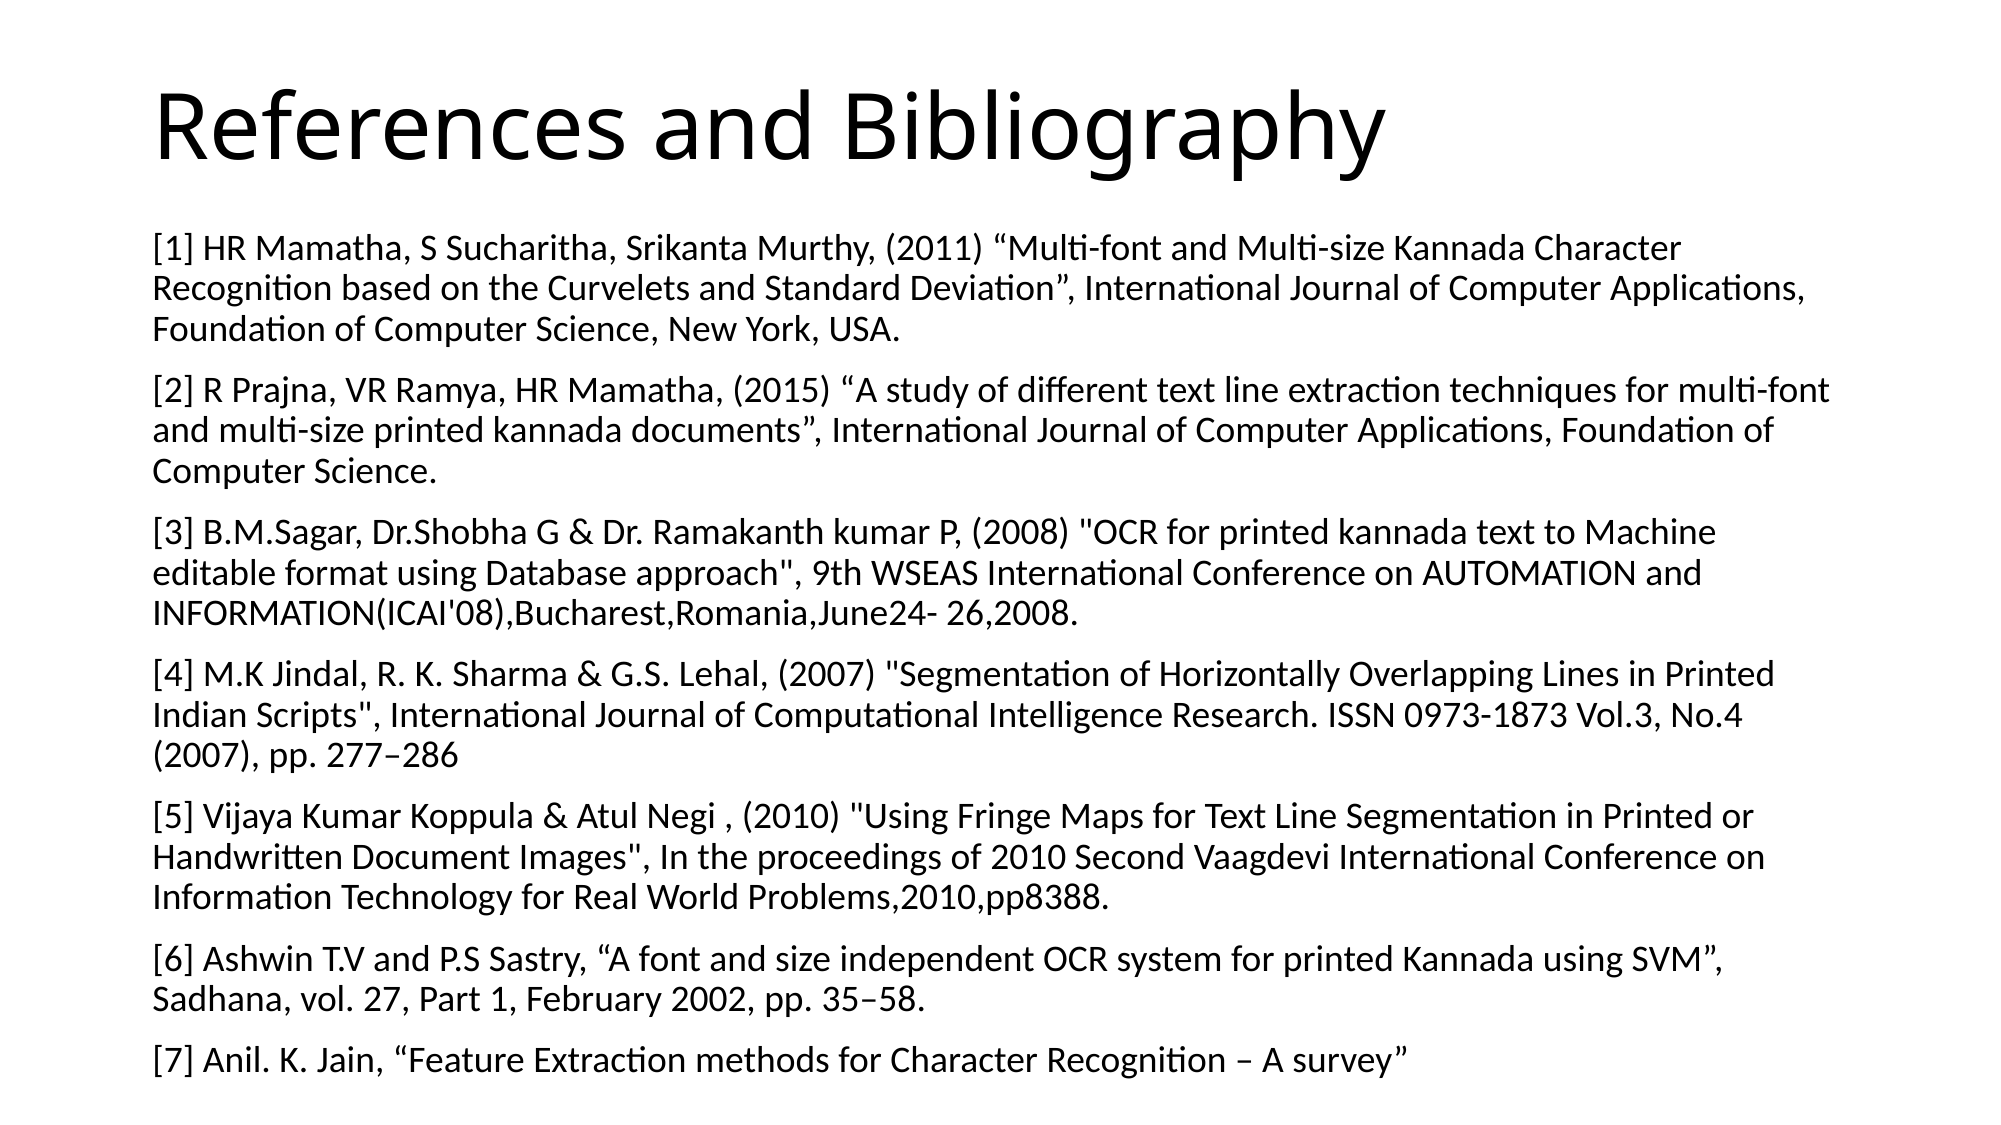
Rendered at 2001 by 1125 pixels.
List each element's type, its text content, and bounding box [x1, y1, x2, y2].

list [1] HR Mamatha, S Sucharitha, Srikanta Murthy, (2011) “Multi-font and Multi-size Kannada Character Recognition based on the Curvelets and Standard Deviation”, International Journal of Computer Applications, Foundation of Computer Science, New York, USA. [2] R Prajna, VR Ramya, HR Mamatha, (2015) “A study of different text line extraction techniques for multi-font and multi-size printed kannada documents”, International Journal of Computer Applications, Foundation of Computer Science. [3] B.M.Sagar, Dr.Shobha G & Dr. Ramakanth kumar P, (2008) "OCR for printed kannada text to Machine editable format using Database approach", 9th WSEAS International Conference on AUTOMATION and INFORMATION(ICAI'08),Bucharest,Romania,June24- 26,2008. [4] M.K Jindal, R. K. Sharma & G.S. Lehal, (2007) "Segmentation of Horizontally Overlapping Lines in Printed Indian Scripts", International Journal of Computational Intelligence Research. ISSN 0973-1873 Vol.3, No.4 (2007), pp. 277–286 [5] Vijaya Kumar Koppula & Atul Negi , (2010) "Using Fringe Maps for Text Line Segmentation in Printed or Handwritten Document Images", In the proceedings of 2010 Second Vaagdevi International Conference on Information Technology for Real World Problems,2010,pp8388. [6] Ashwin T.V and P.S Sastry, “A font and size independent OCR system for printed Kannada using SVM”, Sadhana, vol. 27, Part 1, February 2002, pp. 35–58. [7] Anil. K. Jain, “Feature Extraction methods for Character Recognition – A survey” [137, 220, 1863, 934]
title References and Bibliography [137, 21, 1863, 220]
